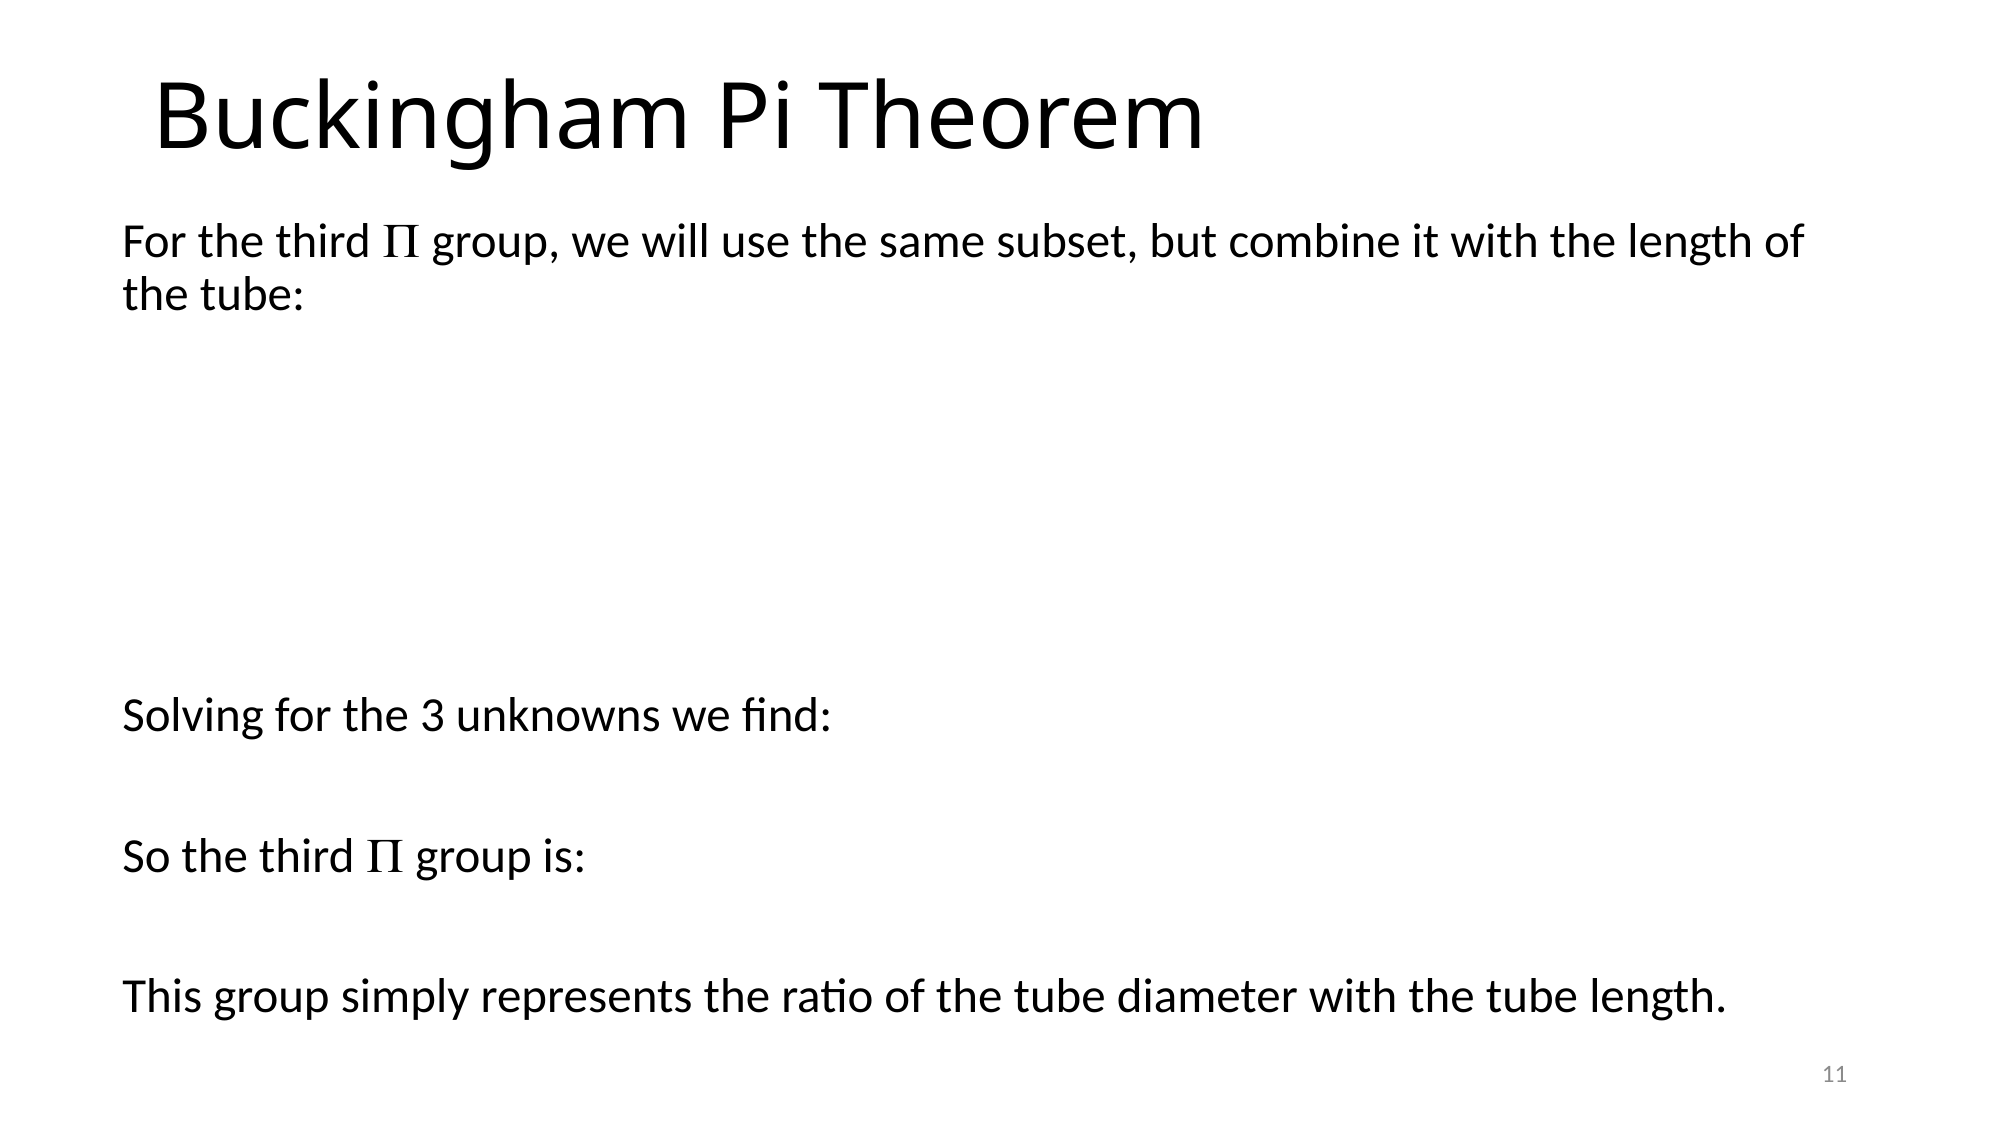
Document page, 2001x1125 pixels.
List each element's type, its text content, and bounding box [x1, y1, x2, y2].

title Buckingham Pi Theorem [137, 9, 1863, 228]
slide_number 11 [1412, 1042, 1863, 1103]
